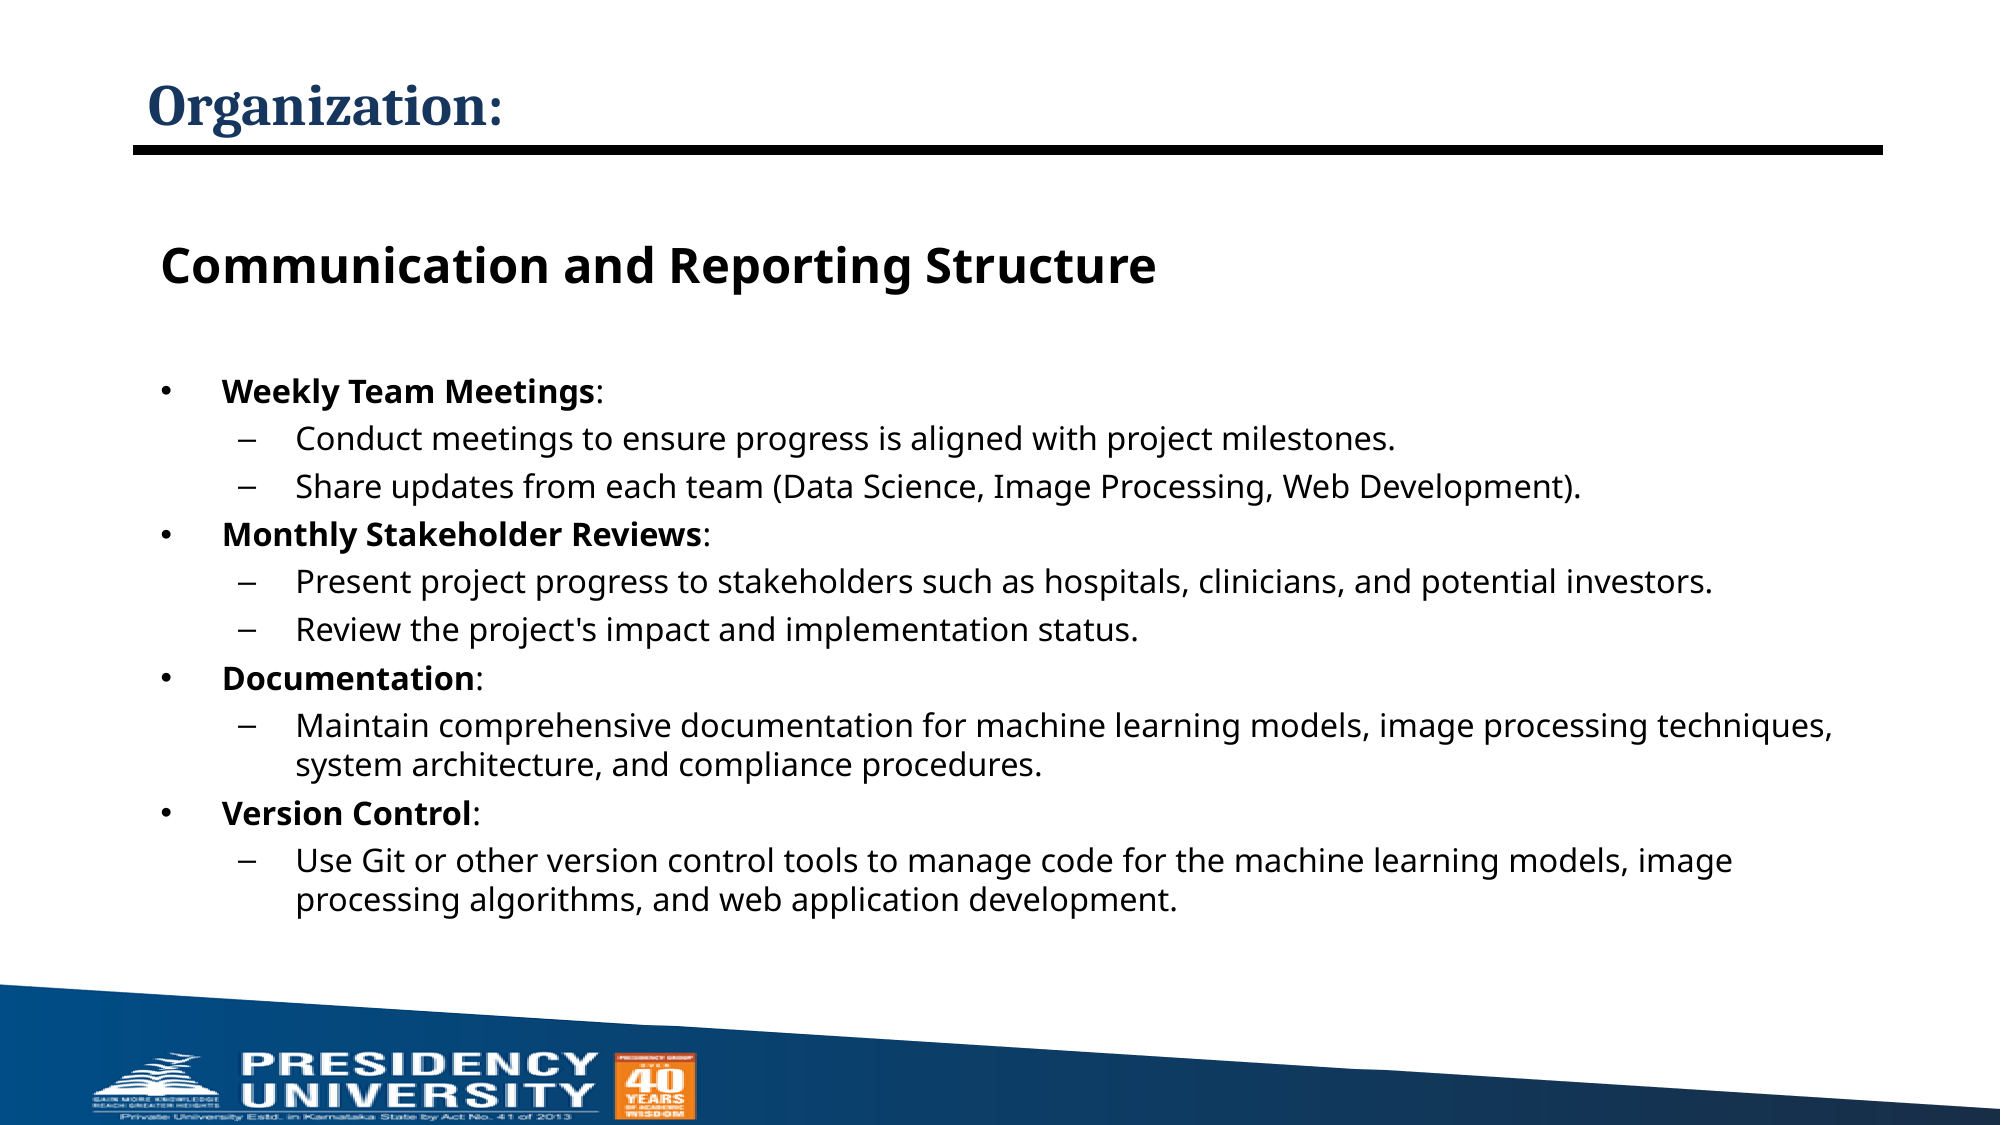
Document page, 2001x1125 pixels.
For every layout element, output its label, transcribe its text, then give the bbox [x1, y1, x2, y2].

list Communication and Reporting Structure Weekly Team Meetings: Conduct meetings to ensure progress is aligned with project milestones. Share updates from each team (Data Science, Image Processing, Web Development). Monthly Stakeholder Reviews: Present project progress to stakeholders such as hospitals, clinicians, and potential investors. Review the project's impact and implementation status. Documentation: Maintain comprehensive documentation for machine learning models, image processing techniques, system architecture, and compliance procedures. Version Control: Use Git or other version control tools to manage code for the machine learning models, image processing algorithms, and web application development. [133, 187, 1884, 933]
picture [0, 982, 2000, 1125]
title Organization: [133, 125, 1884, 148]
